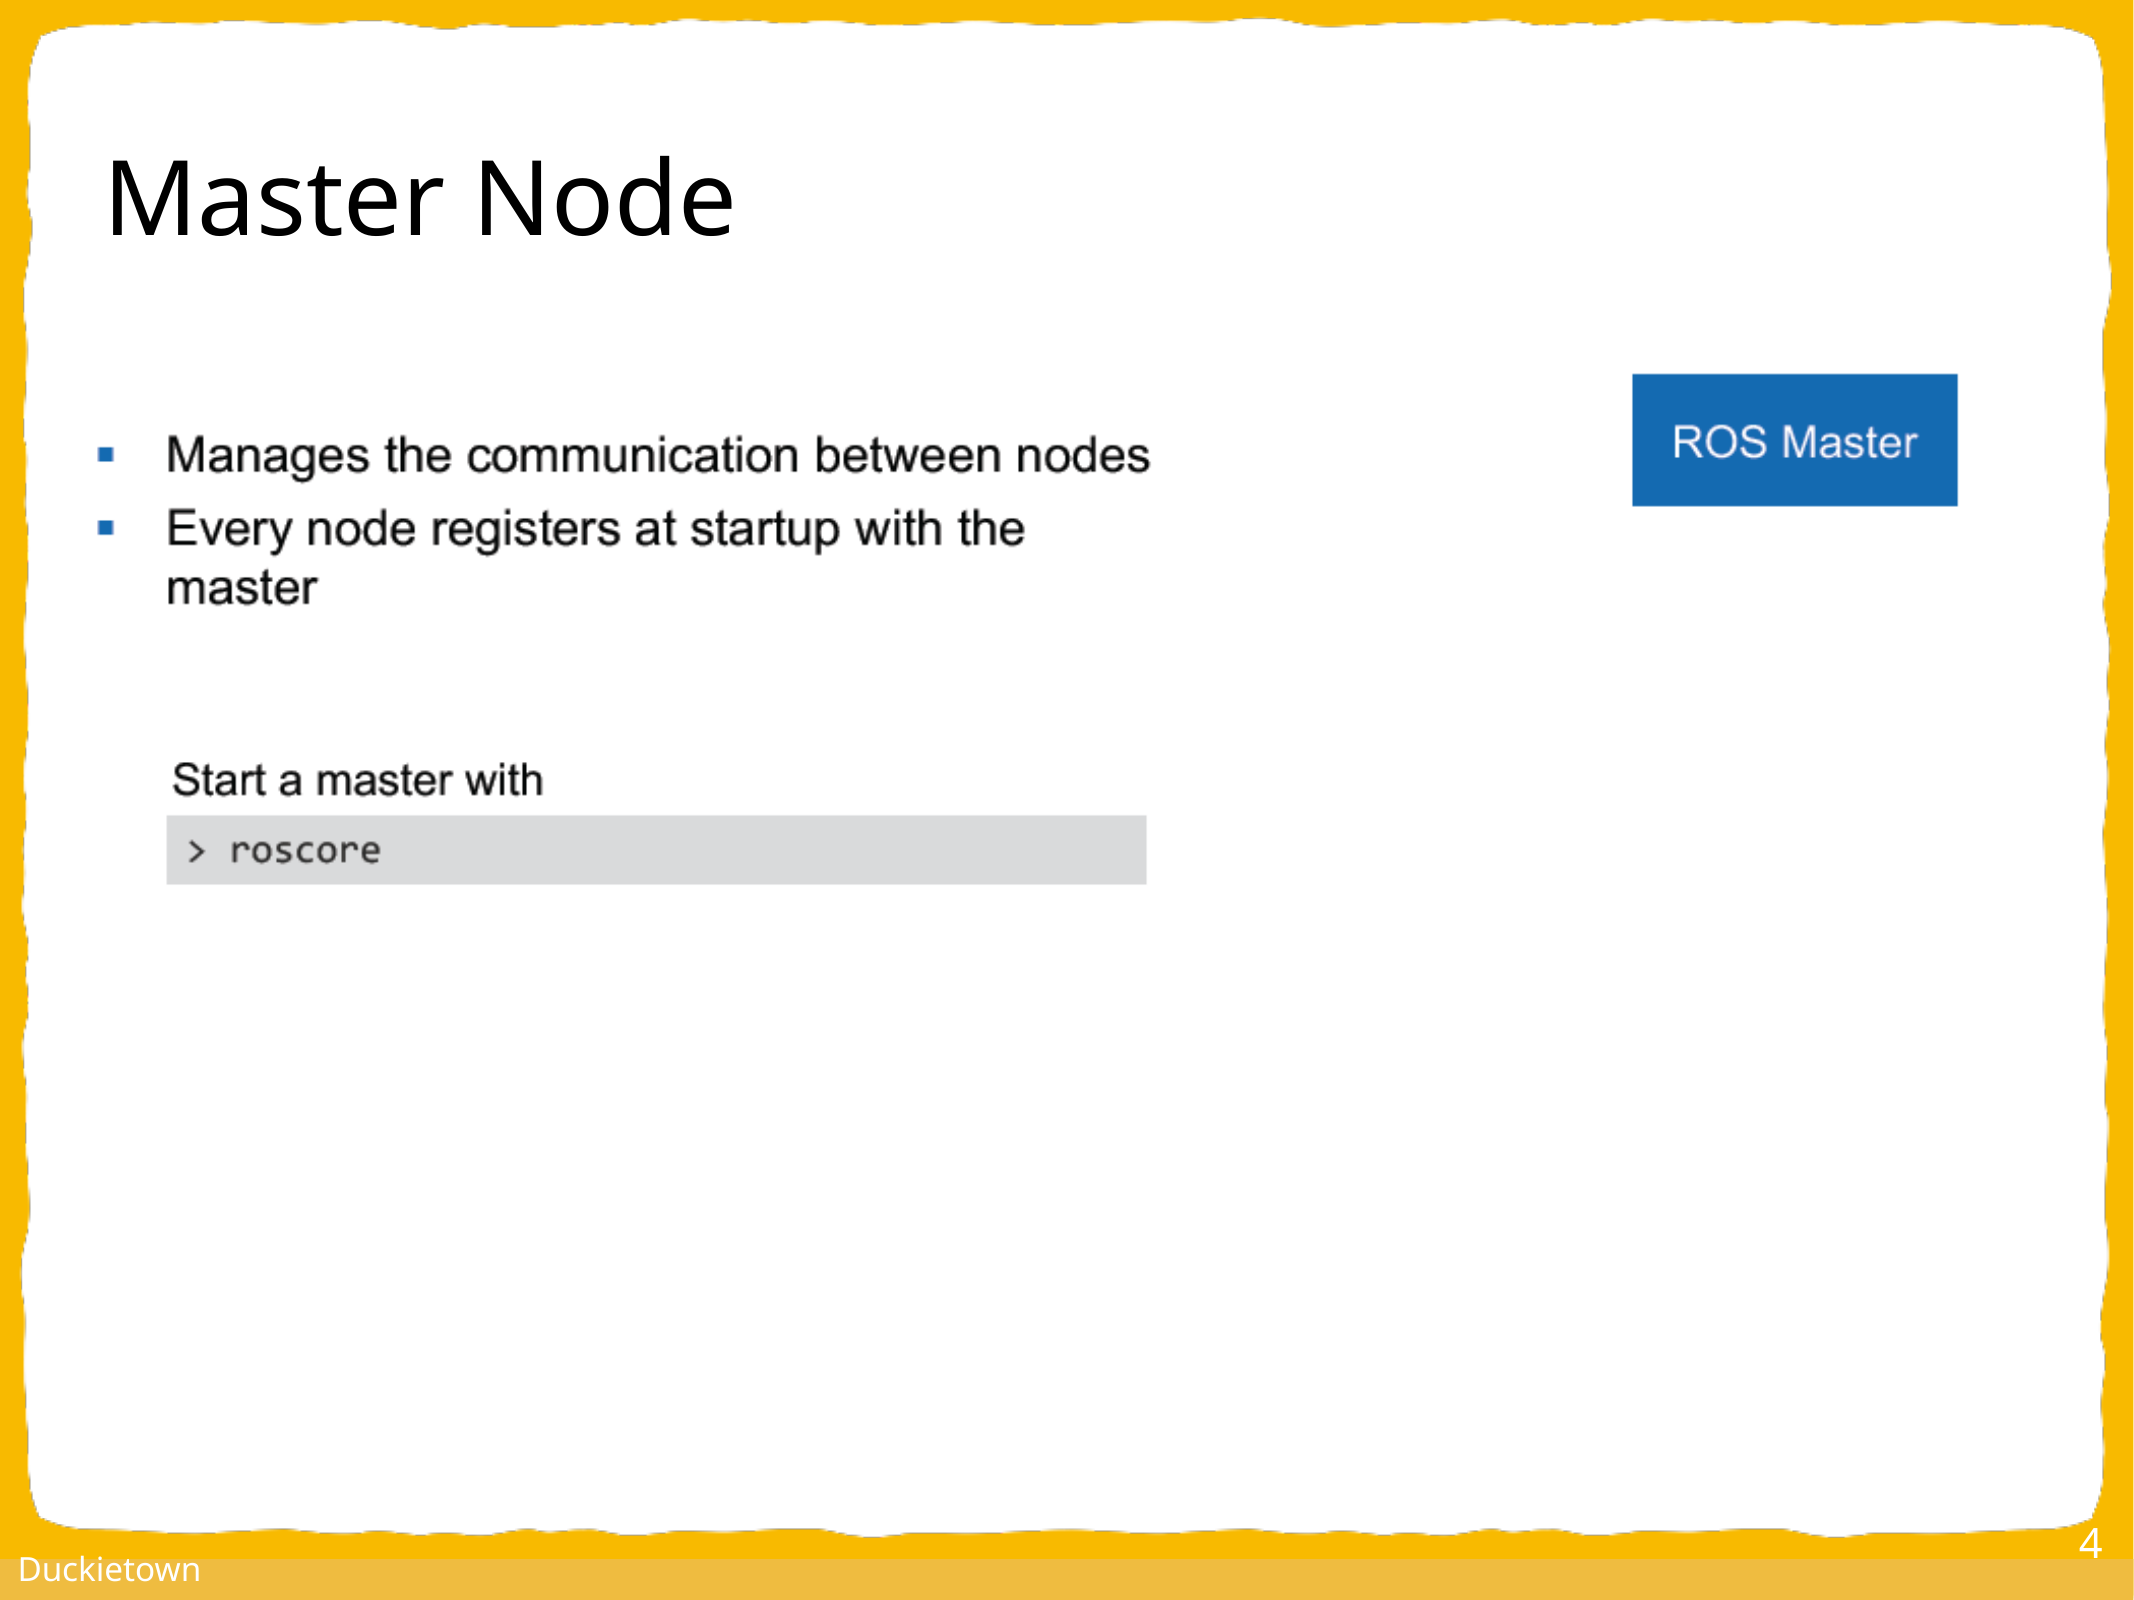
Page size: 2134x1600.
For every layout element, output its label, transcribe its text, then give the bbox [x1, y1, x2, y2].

picture [0, 0, 2134, 1559]
slide_number 4 [2068, 1515, 2113, 1575]
title Master Node [94, 47, 2021, 341]
